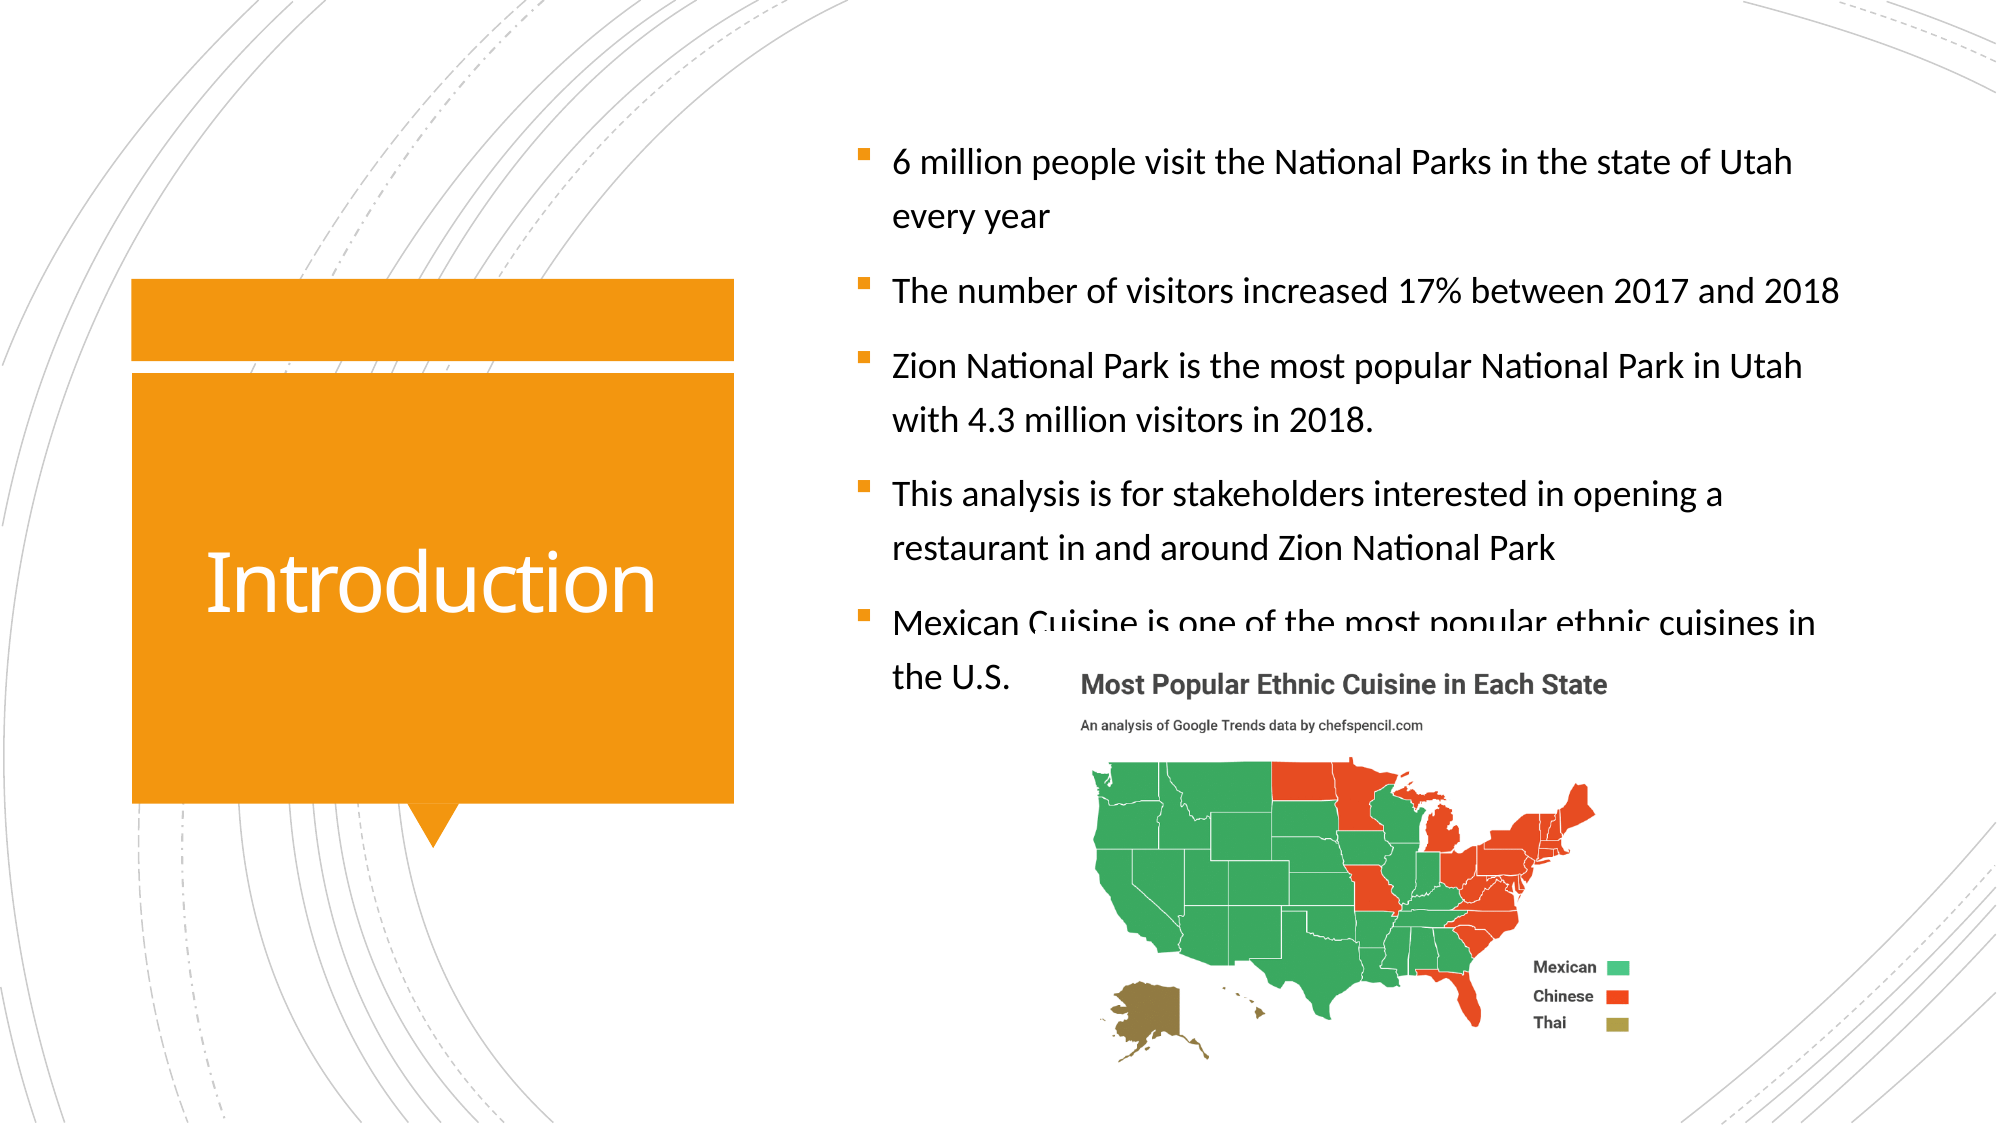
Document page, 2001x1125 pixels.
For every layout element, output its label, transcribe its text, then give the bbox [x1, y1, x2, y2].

picture [1034, 630, 1652, 1088]
title Introduction [145, 385, 720, 789]
list 6 million people visit the National Parks in the state of Utah every year The number of visitors increased 17% between 2017 and 2018 Zion National Park is the most popular National Park in Utah with 4.3 million visitors in 2018. This analysis is for stakeholders interested in opening a restaurant in and around Zion National Park Mexican Cuisine is one of the most popular ethnic cuisines in the U.S. [839, 131, 1871, 993]
